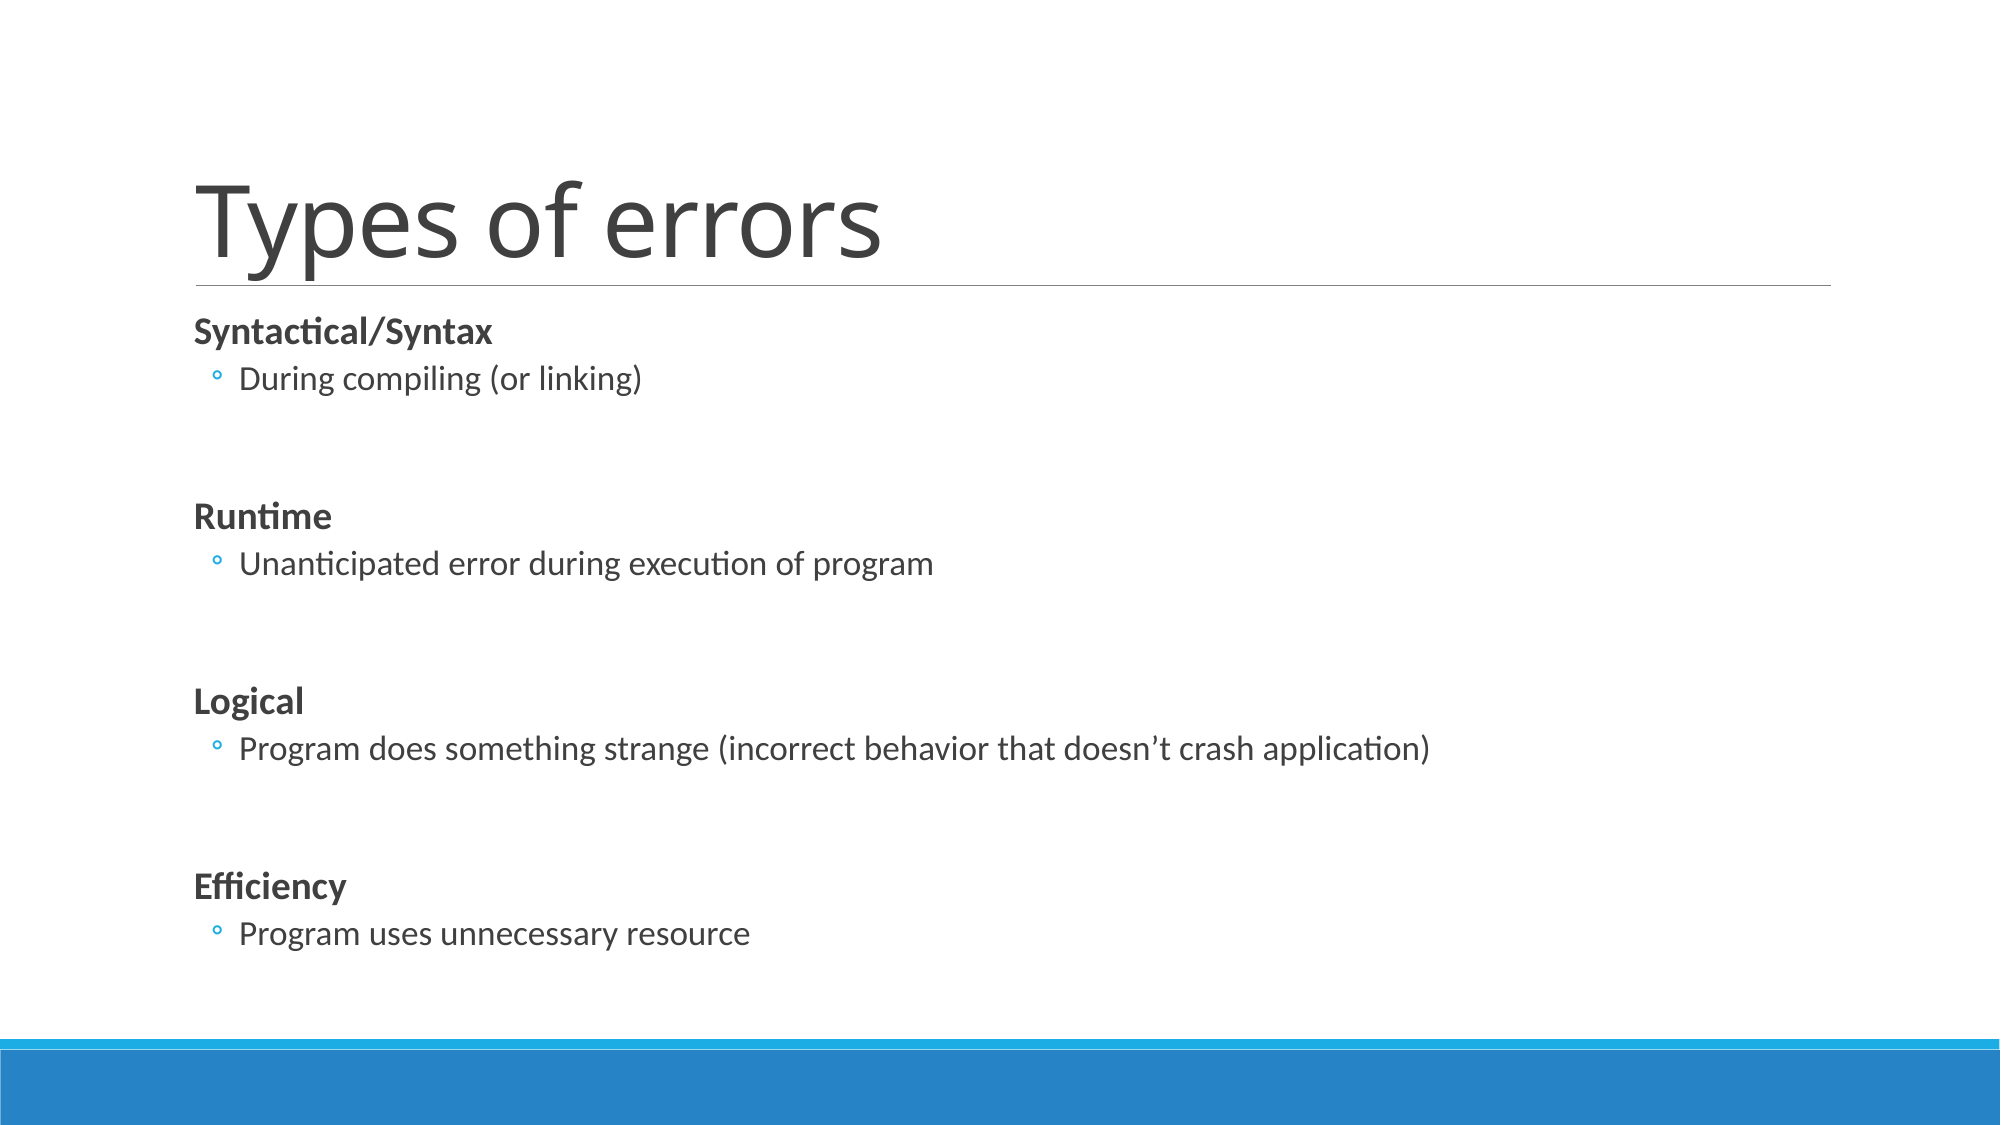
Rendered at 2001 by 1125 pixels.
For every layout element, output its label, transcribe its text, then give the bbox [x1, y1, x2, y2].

list Syntactical/Syntax During compiling (or linking) Runtime Unanticipated error during execution of program Logical Program does something strange (incorrect behavior that doesn’t crash application) Efficiency Program uses unnecessary resource [179, 302, 1830, 963]
title Types of errors [180, 47, 1830, 285]
